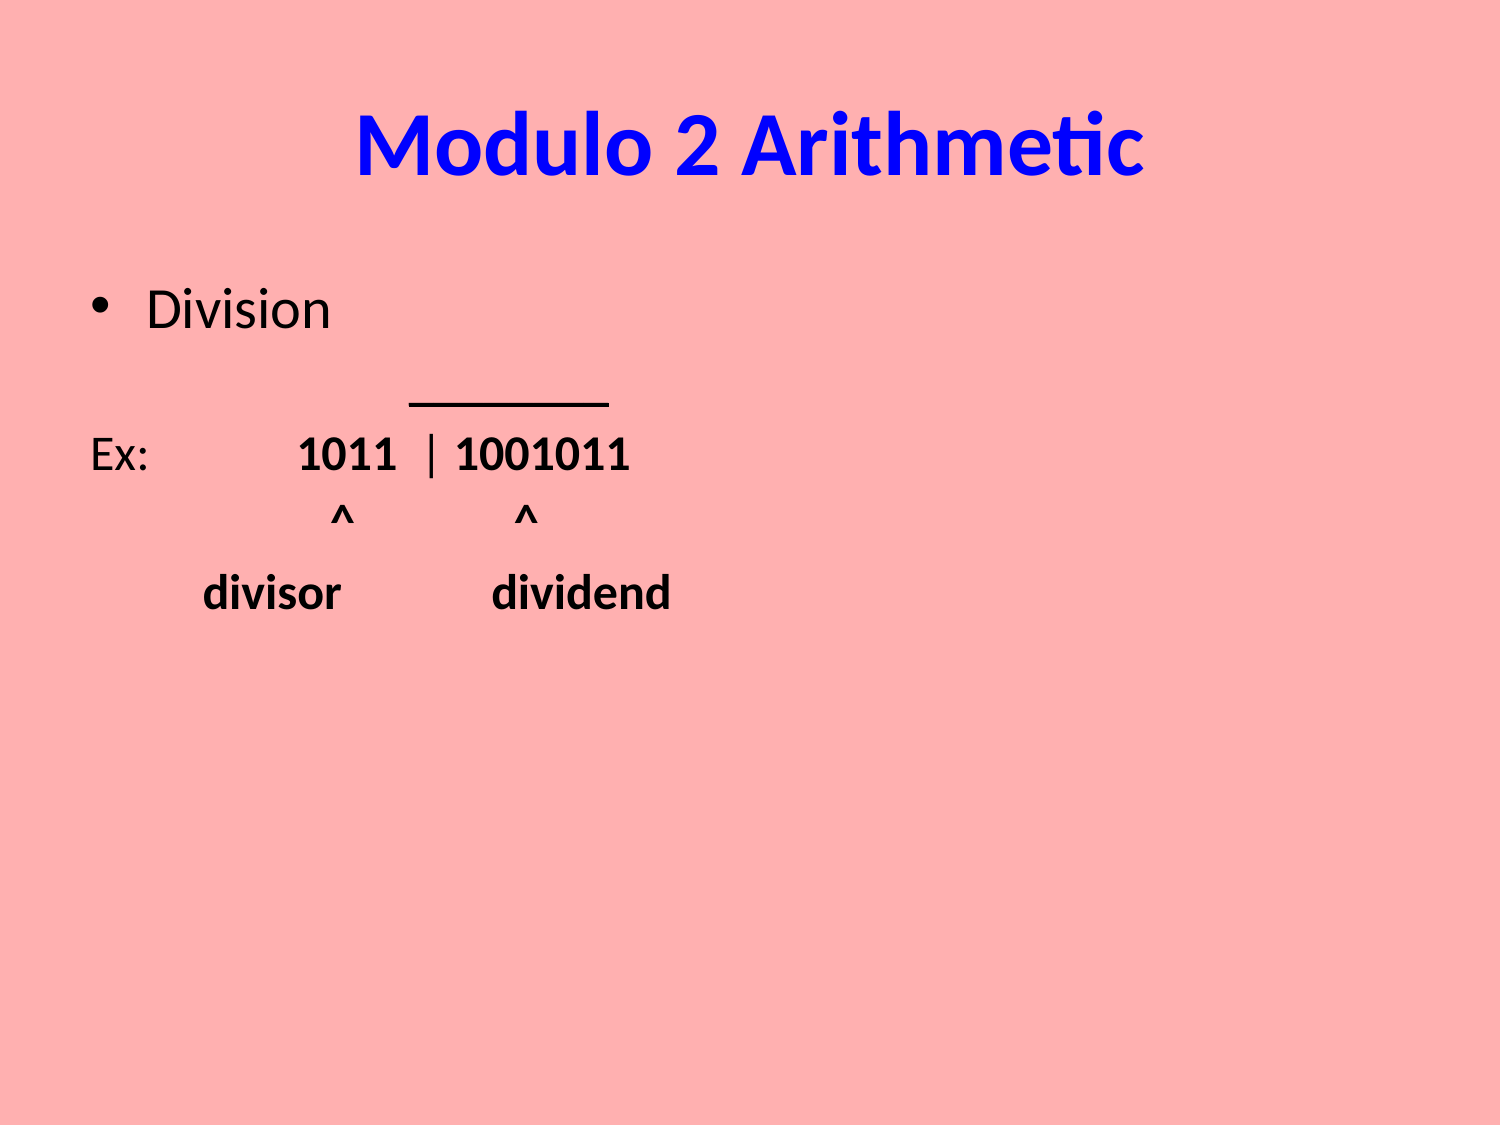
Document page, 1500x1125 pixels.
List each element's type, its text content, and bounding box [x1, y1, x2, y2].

list Division ________ Ex: 1011 | 1001011 ^ ^ divisor dividend [75, 262, 1425, 1005]
title Modulo 2 Arithmetic [75, 45, 1425, 233]
